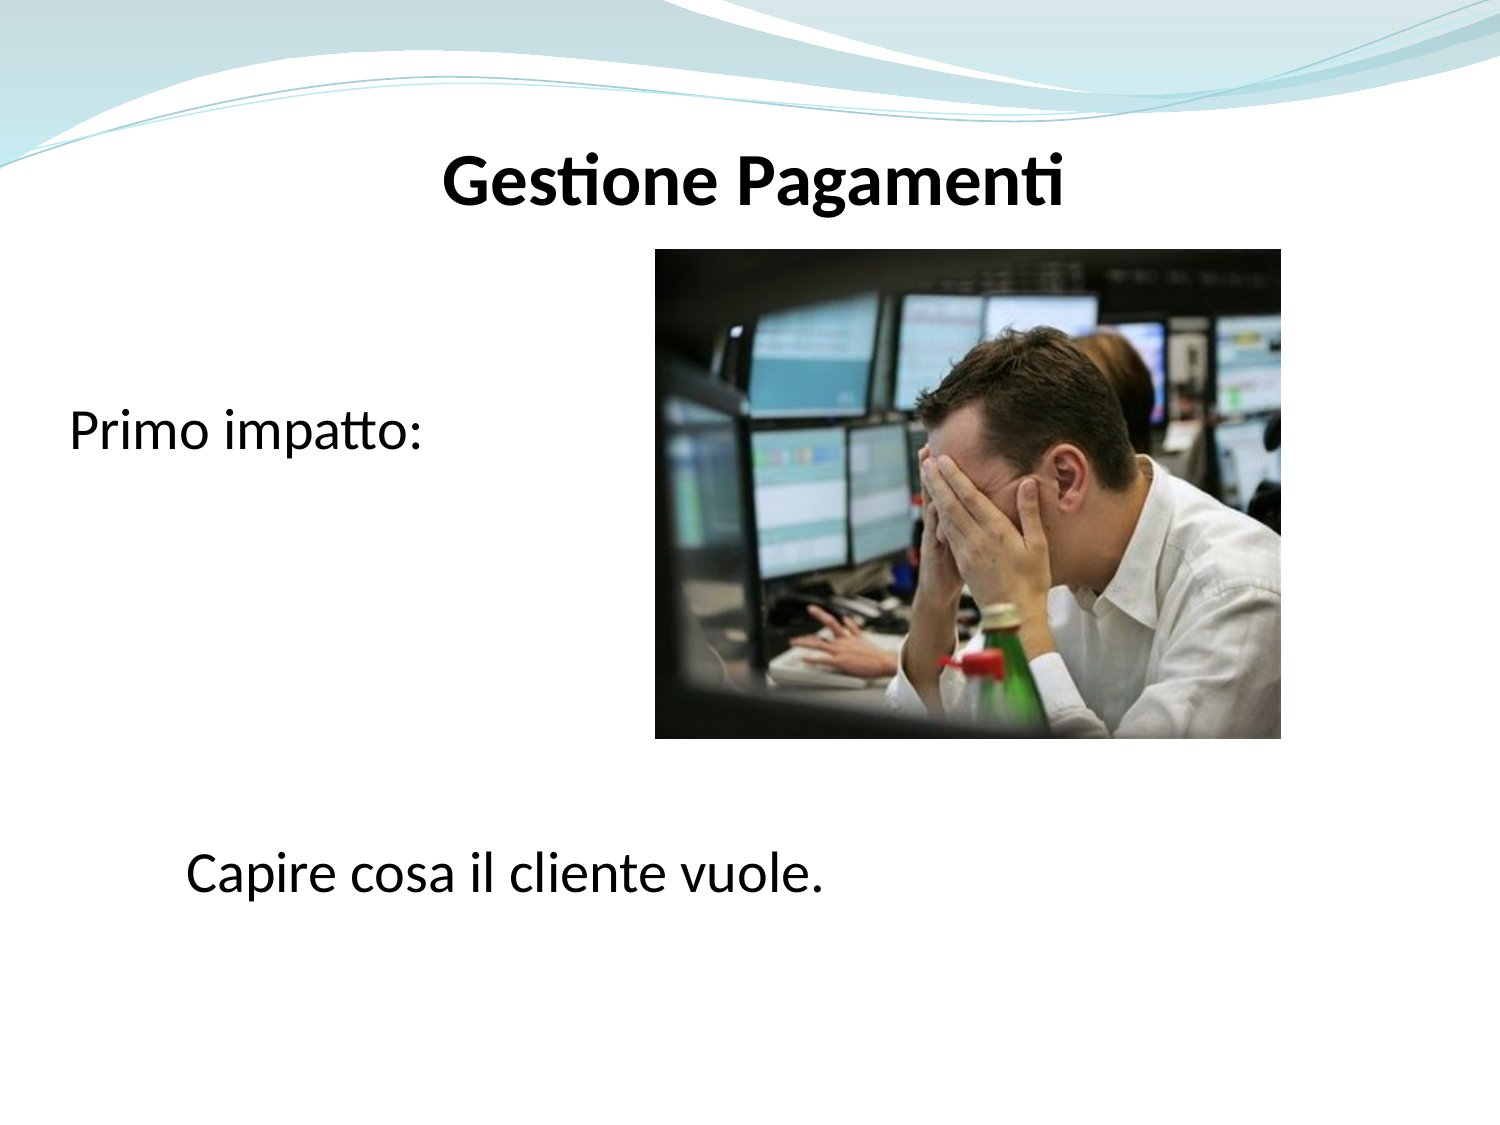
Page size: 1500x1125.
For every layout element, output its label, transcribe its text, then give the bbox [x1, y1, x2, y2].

title Gestione Pagamenti [442, 125, 1081, 221]
text_box Capire cosa il cliente vuole. [171, 834, 1010, 937]
text_box Primo impatto: [54, 391, 648, 494]
picture [655, 248, 1281, 739]
